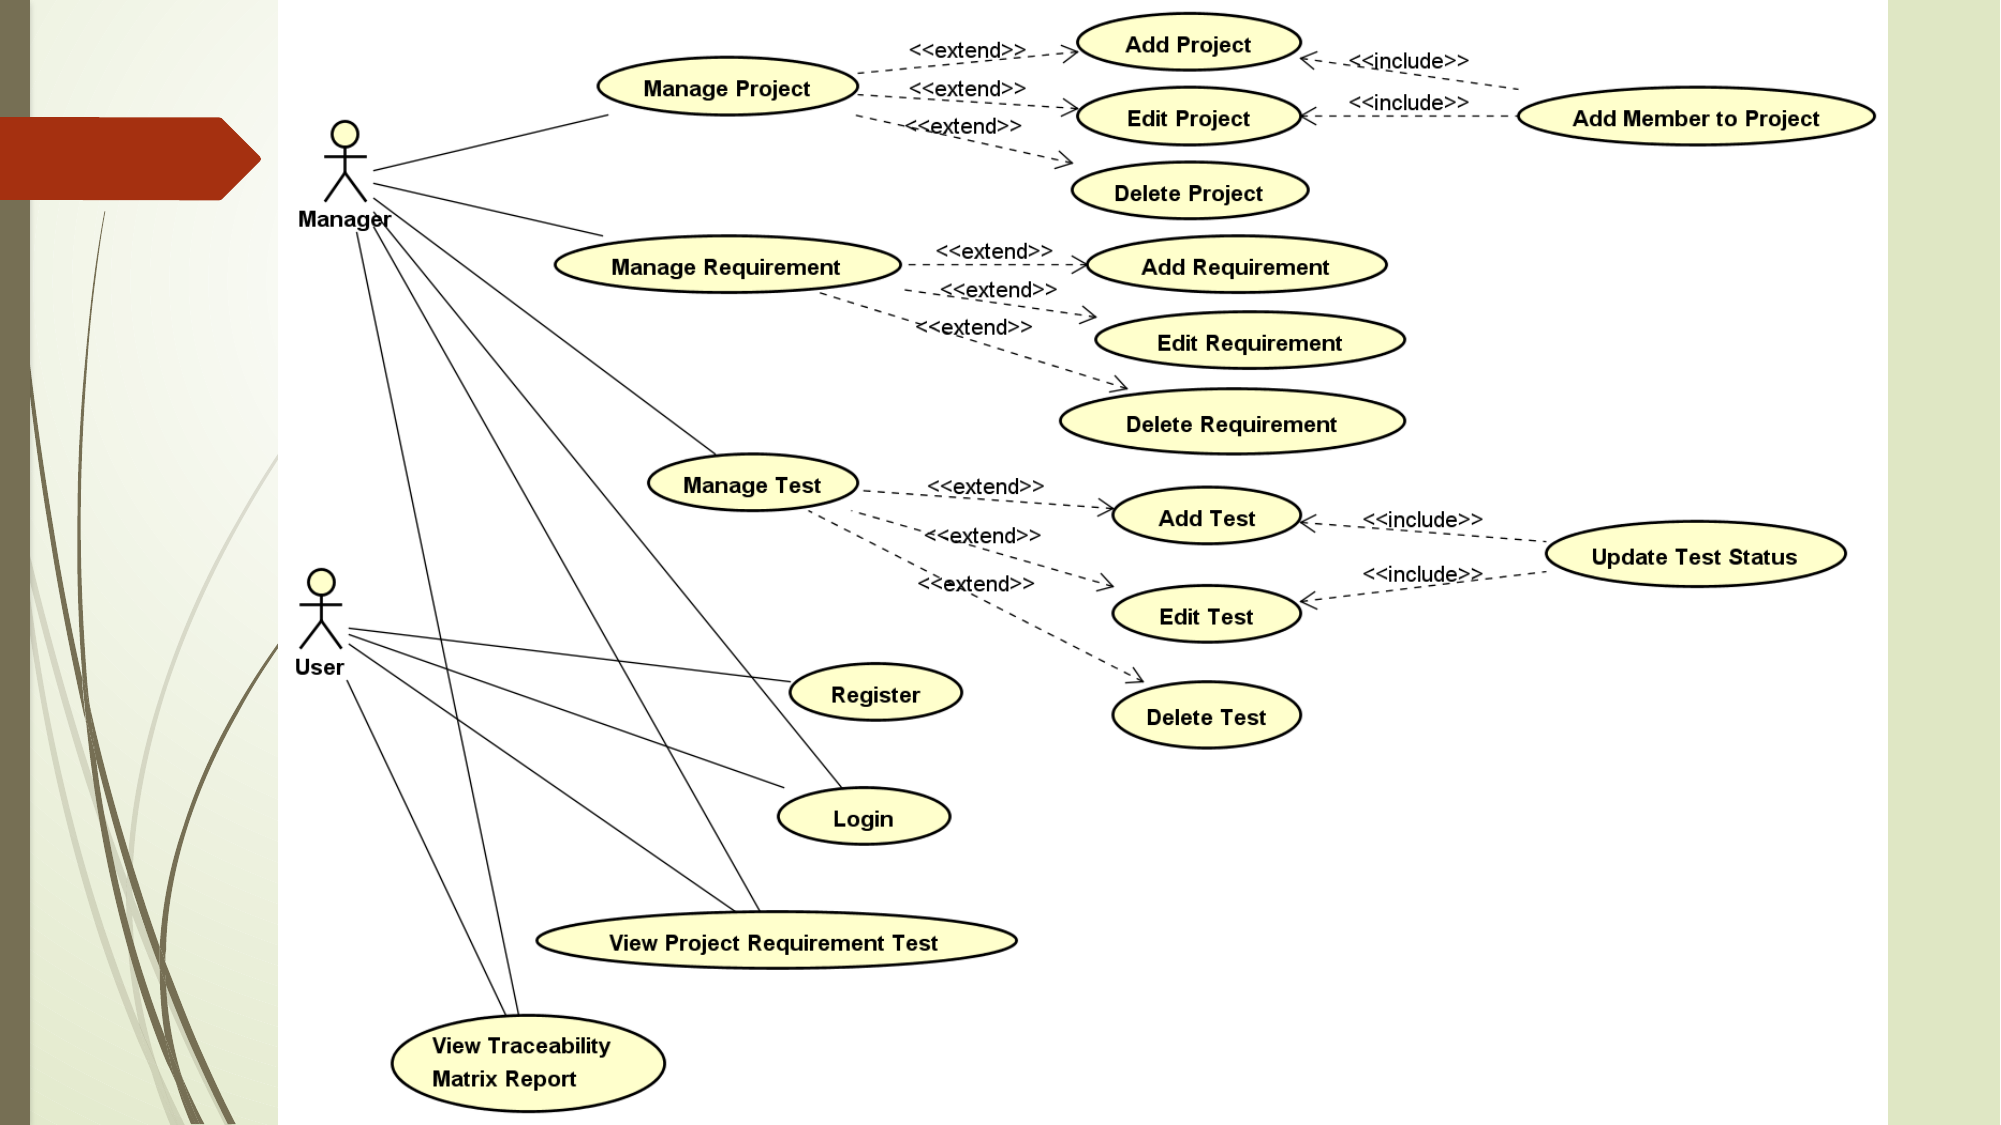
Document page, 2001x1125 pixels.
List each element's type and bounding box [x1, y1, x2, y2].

picture [278, 0, 1888, 1125]
